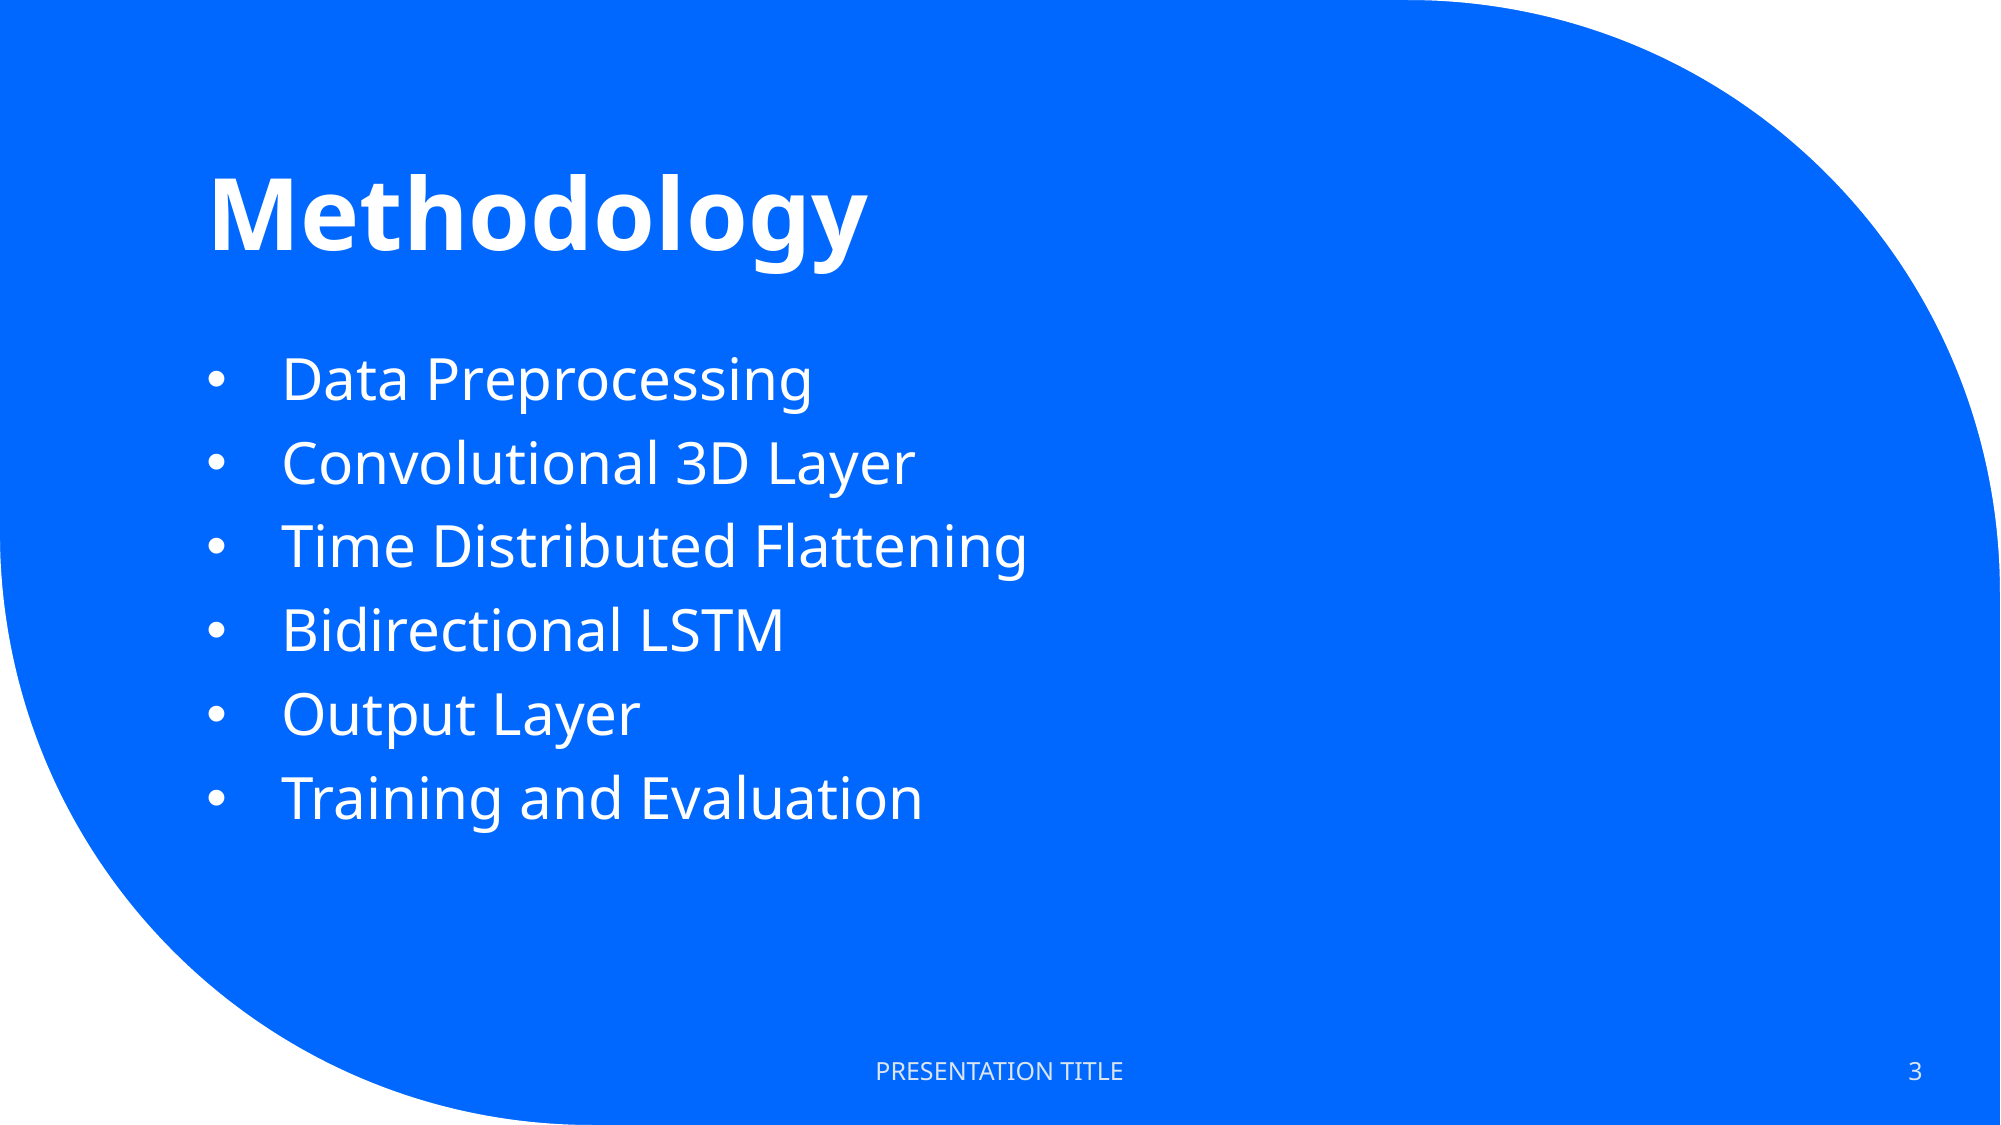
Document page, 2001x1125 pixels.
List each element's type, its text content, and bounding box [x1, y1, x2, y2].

list Data Preprocessing Convolutional 3D Layer Time Distributed Flattening Bidirectional LSTM Output Layer Training and Evaluation [191, 342, 1796, 895]
footer PRESENTATION TITLE [662, 1042, 1338, 1103]
slide_number 3 [1665, 1042, 1938, 1103]
title Methodology [191, 62, 1796, 280]
